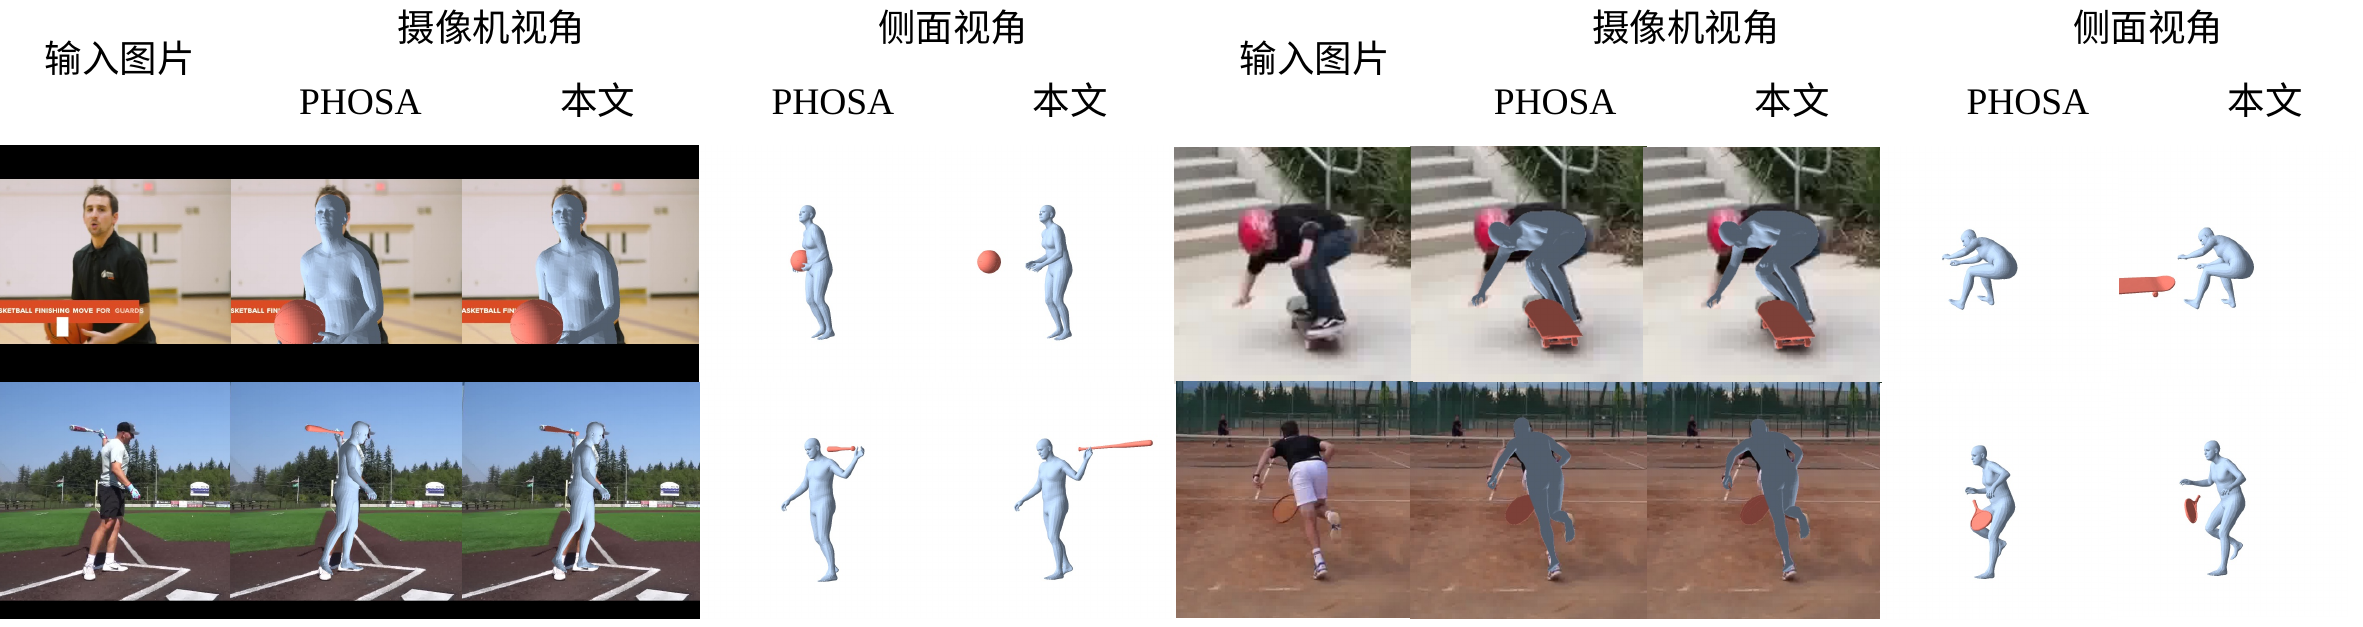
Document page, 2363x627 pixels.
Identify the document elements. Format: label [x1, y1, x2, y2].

text_box [0, 0, 2355, 620]
